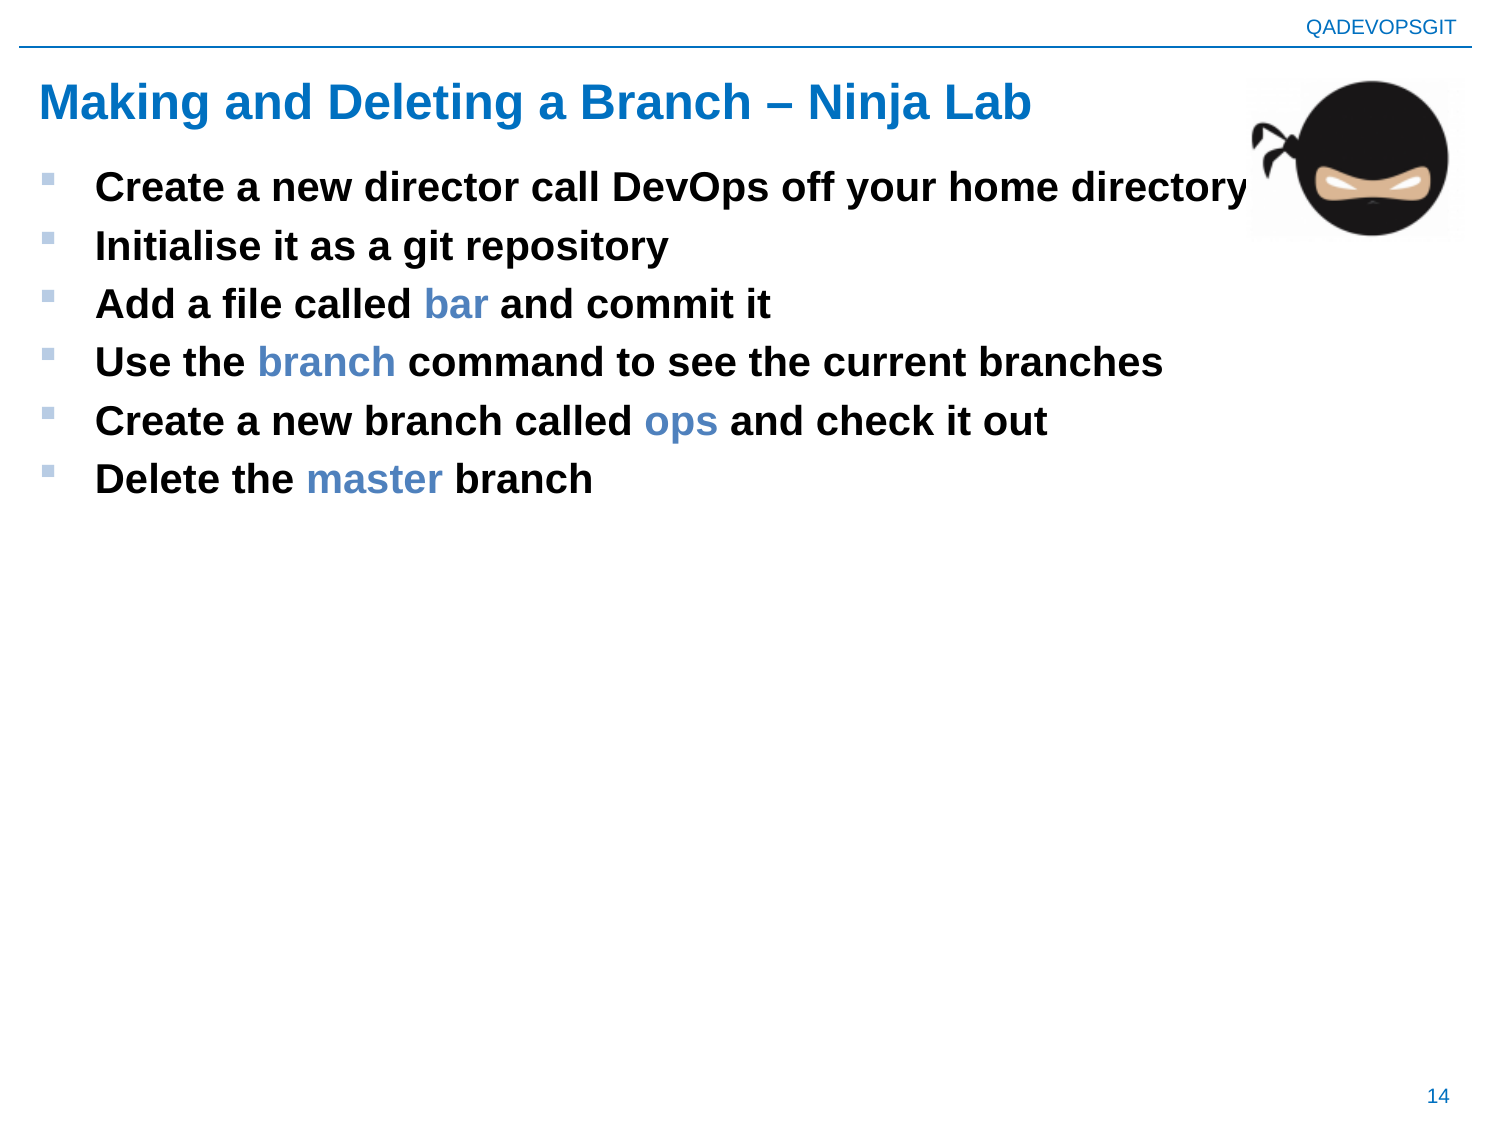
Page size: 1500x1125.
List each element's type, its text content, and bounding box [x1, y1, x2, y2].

picture [1245, 78, 1466, 242]
title Making and Deleting a Branch – Ninja Lab [23, 58, 1465, 141]
list Create a new director call DevOps off your home directory Initialise it as a git repository Add a file called bar and commit it Use the branch command to see the current branches Create a new branch called ops and check it out Delete the master branch [23, 152, 1465, 1008]
